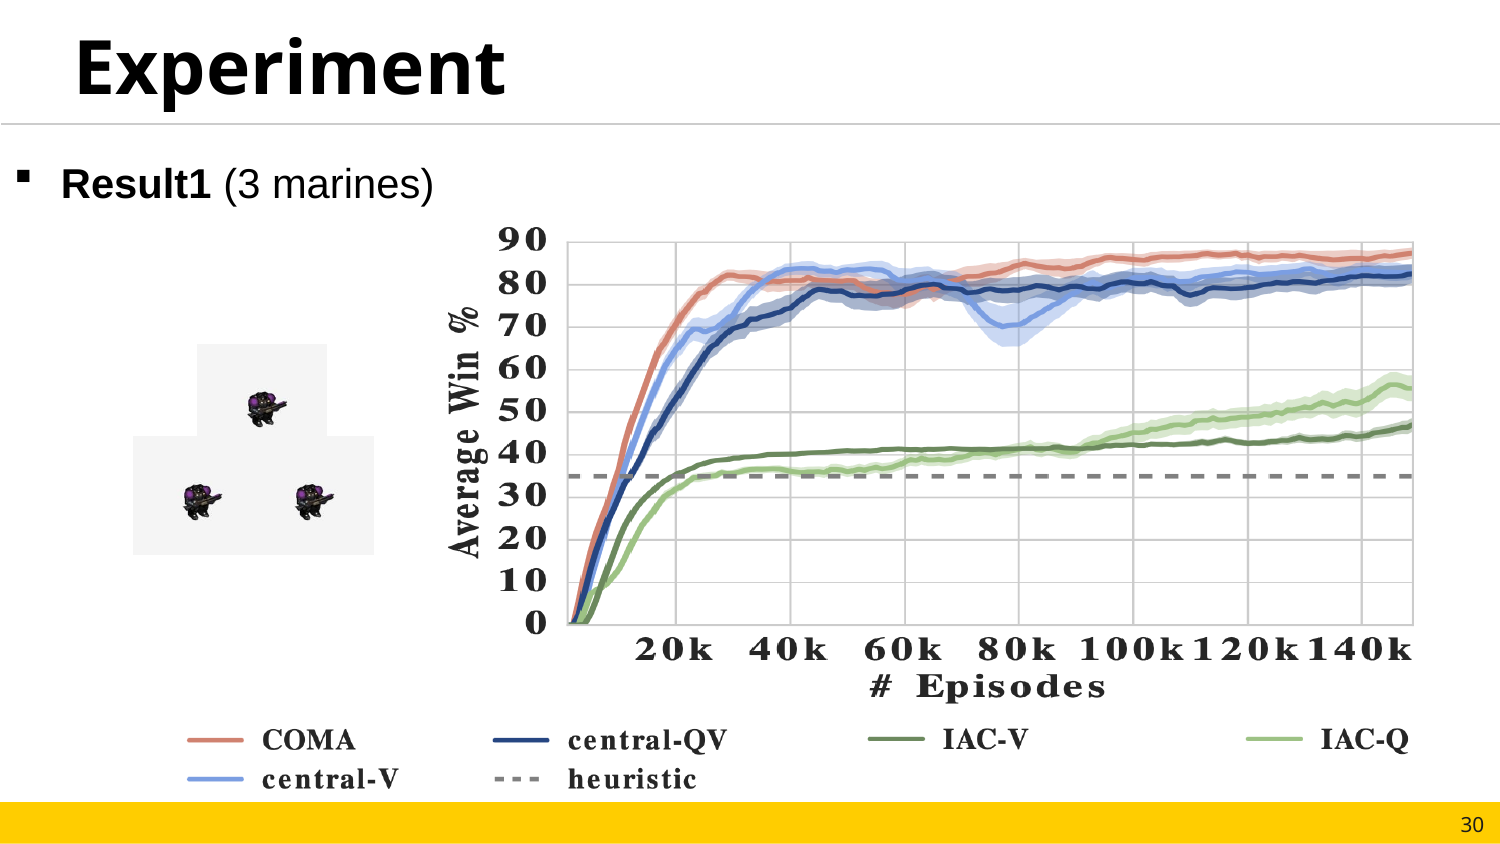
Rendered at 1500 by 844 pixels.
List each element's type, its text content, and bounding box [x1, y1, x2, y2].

text_box Result1 (3 marines) [0, 130, 750, 290]
picture [133, 343, 374, 555]
slide_number 30 [1441, 796, 1500, 844]
title Experiment [58, 26, 1442, 103]
text_box [0, 802, 1441, 844]
picture [410, 219, 1442, 707]
picture [165, 716, 1441, 801]
